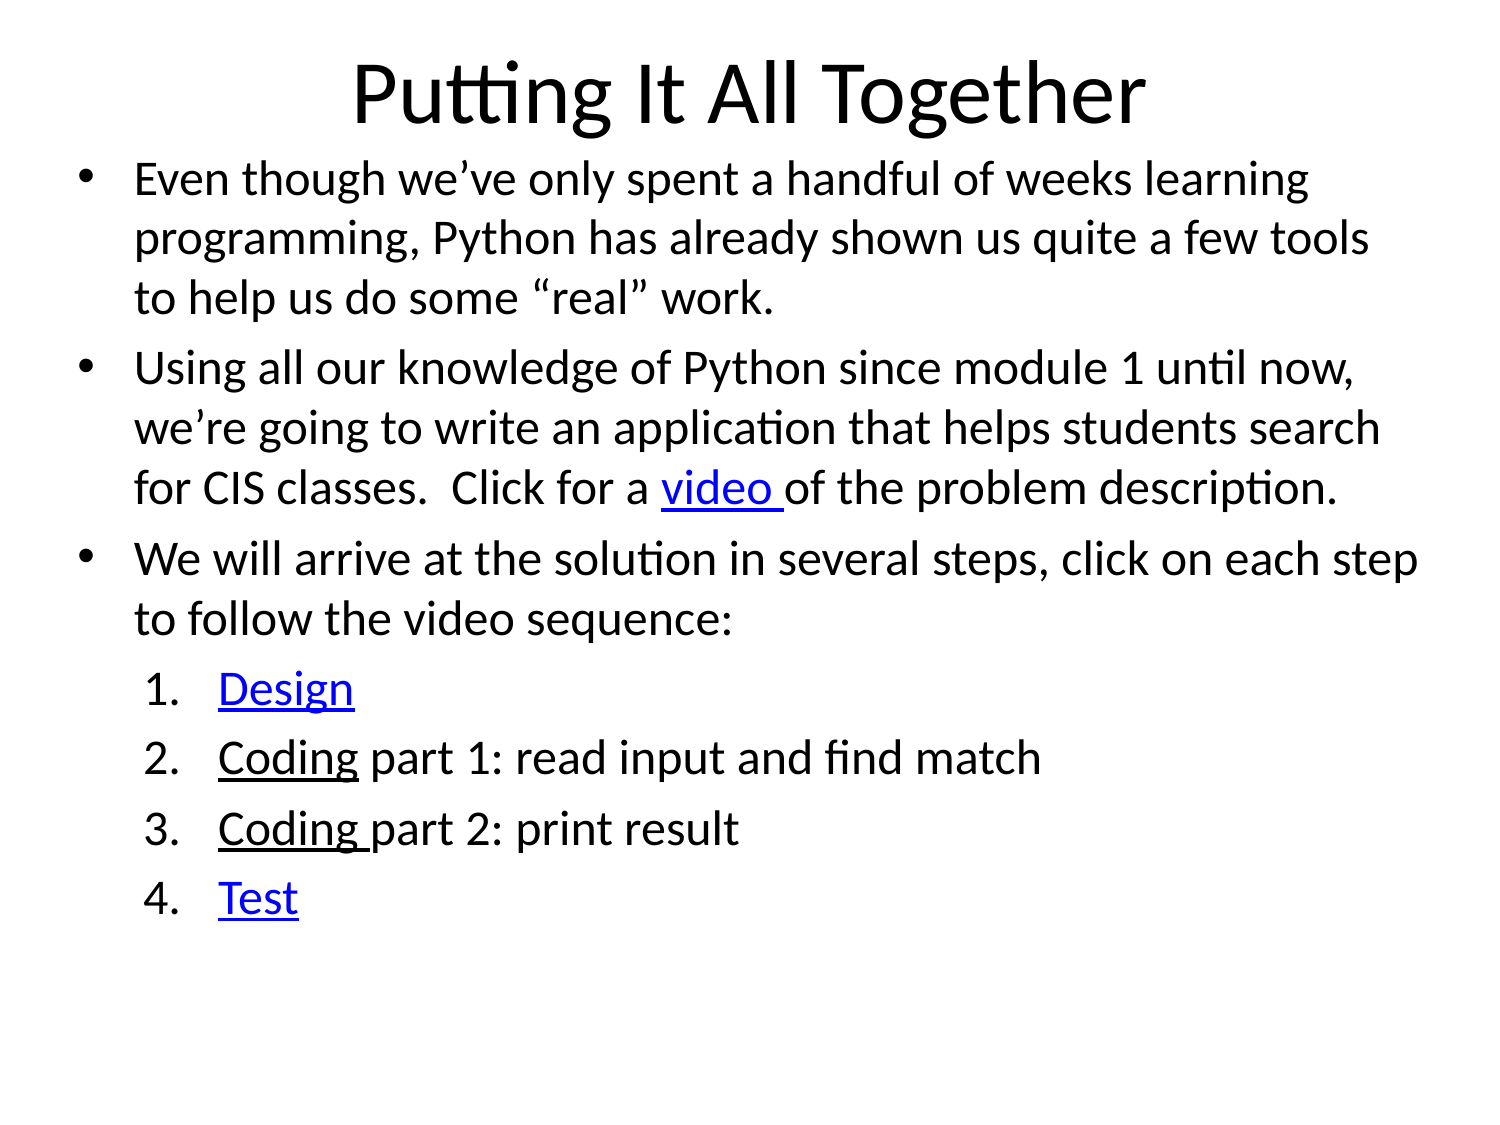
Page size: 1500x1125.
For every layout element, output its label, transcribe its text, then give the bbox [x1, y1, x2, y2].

list Even though we’ve only spent a handful of weeks learning programming, Python has already shown us quite a few tools to help us do some “real” work. Using all our knowledge of Python since module 1 until now, we’re going to write an application that helps students search for CIS classes. Click for a video of the problem description. We will arrive at the solution in several steps, click on each step to follow the video sequence: Design Coding part 1: read input and find match Coding part 2: print result Test [62, 137, 1438, 1050]
title Putting It All Together [75, 24, 1425, 137]
